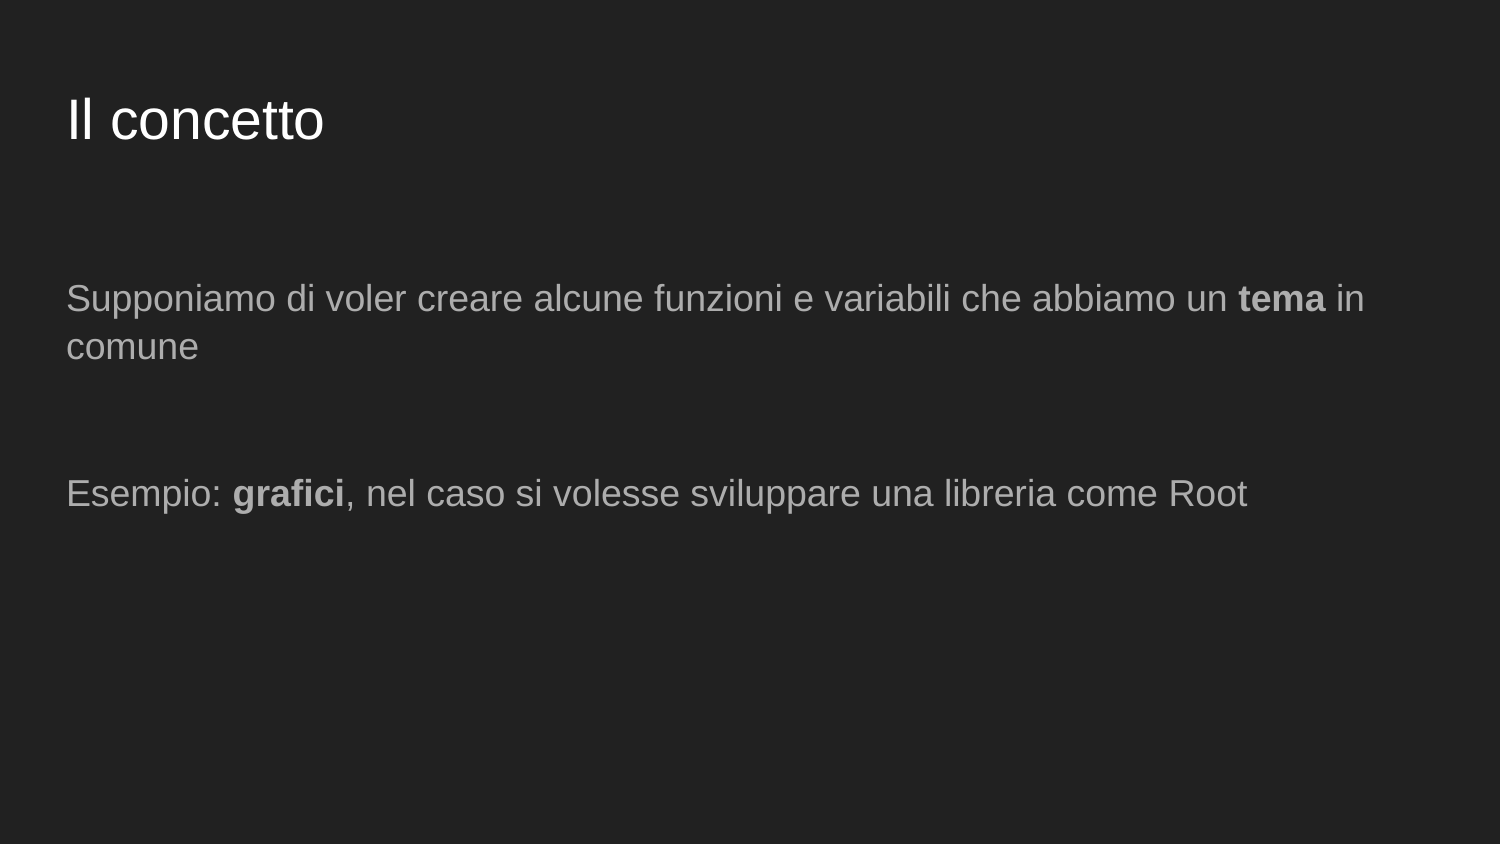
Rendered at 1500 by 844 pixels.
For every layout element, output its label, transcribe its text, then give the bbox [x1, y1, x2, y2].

title Il concetto [51, 72, 1449, 167]
list Supponiamo di voler creare alcune funzioni e variabili che abbiamo un tema in comune Esempio: grafici, nel caso si volesse sviluppare una libreria come Root [51, 189, 1449, 750]
